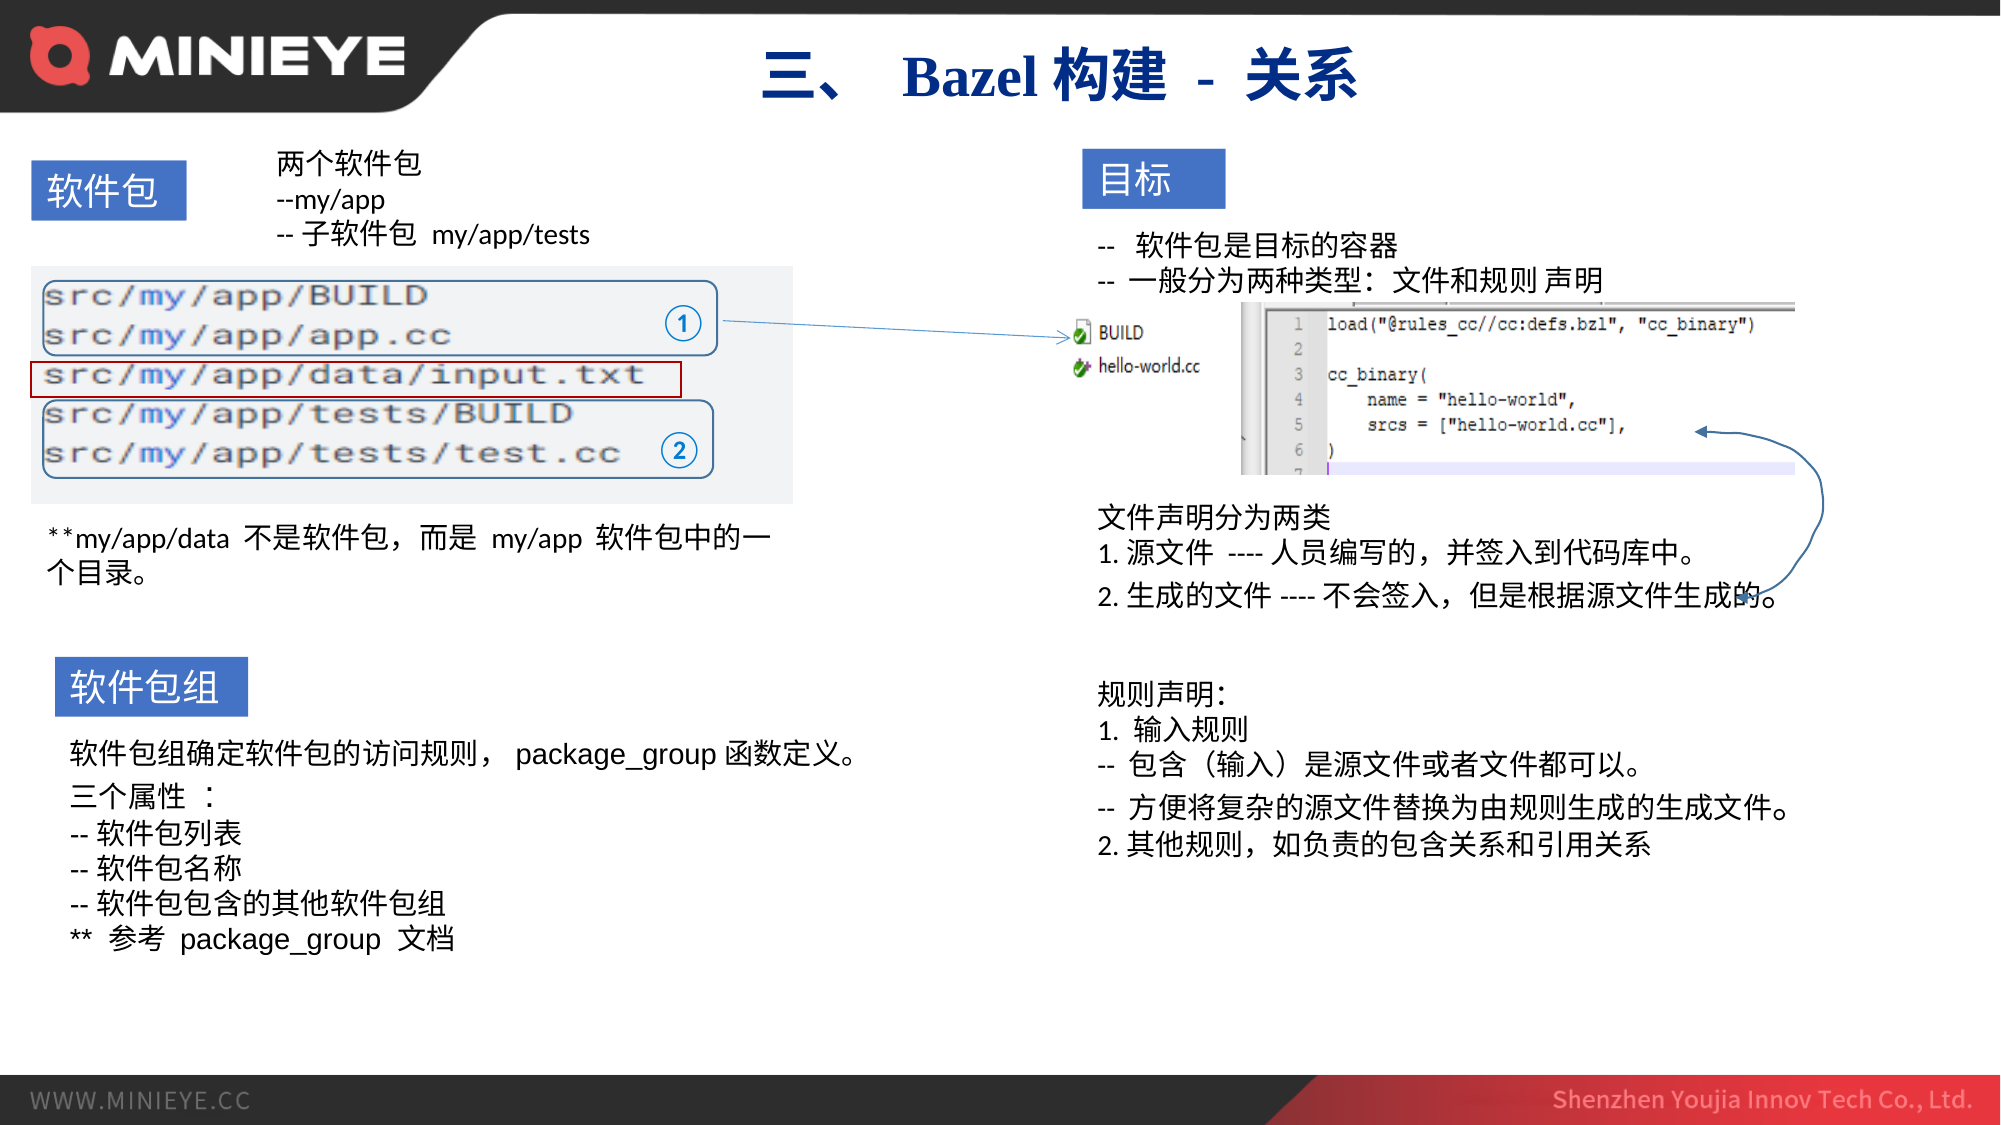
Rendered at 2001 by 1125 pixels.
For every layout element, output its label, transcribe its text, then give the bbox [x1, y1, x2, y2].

text_box [1705, 449, 1825, 604]
text_box **my/app/data 不是软件包，而是 my/app 软件包中的一个目录。 [31, 512, 787, 597]
text_box 三、 Bazel构建 - 关系 [574, 31, 1546, 116]
text_box 目标 [1082, 148, 1226, 209]
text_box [717, 320, 1071, 339]
text_box 规则声明： 1. 输入规则 -- 包含（输入）是源文件或者文件都可以。 -- 方便将复杂的源文件替换为由规则生成的生成文件。 2.其他规则，如负责的包含关系和引用关系 [1082, 668, 1809, 869]
text_box -- 软件包是目标的容器 -- 一般分为两种类型：文件和规则 声明 [1082, 219, 1759, 302]
text_box 软件包 [31, 160, 187, 221]
text_box 软件包组 [55, 656, 249, 717]
picture [0, 0, 2001, 1125]
text_box 文件声明分为两类 1.源文件 ----人员编写的，并签入到代码库中。 2.生成的文件----不会签入，但是根据源文件生成的。 [1082, 491, 1801, 622]
text_box 软件包组确定软件包的访问规则，package_group函数定义。 三个属性 : --软件包列表 --软件包名称 --软件包包含的其他软件包组 ** 参考 package_group 文档 [55, 727, 907, 963]
text_box 两个软件包 --my/app --子软件包 my/app/tests [261, 138, 677, 258]
